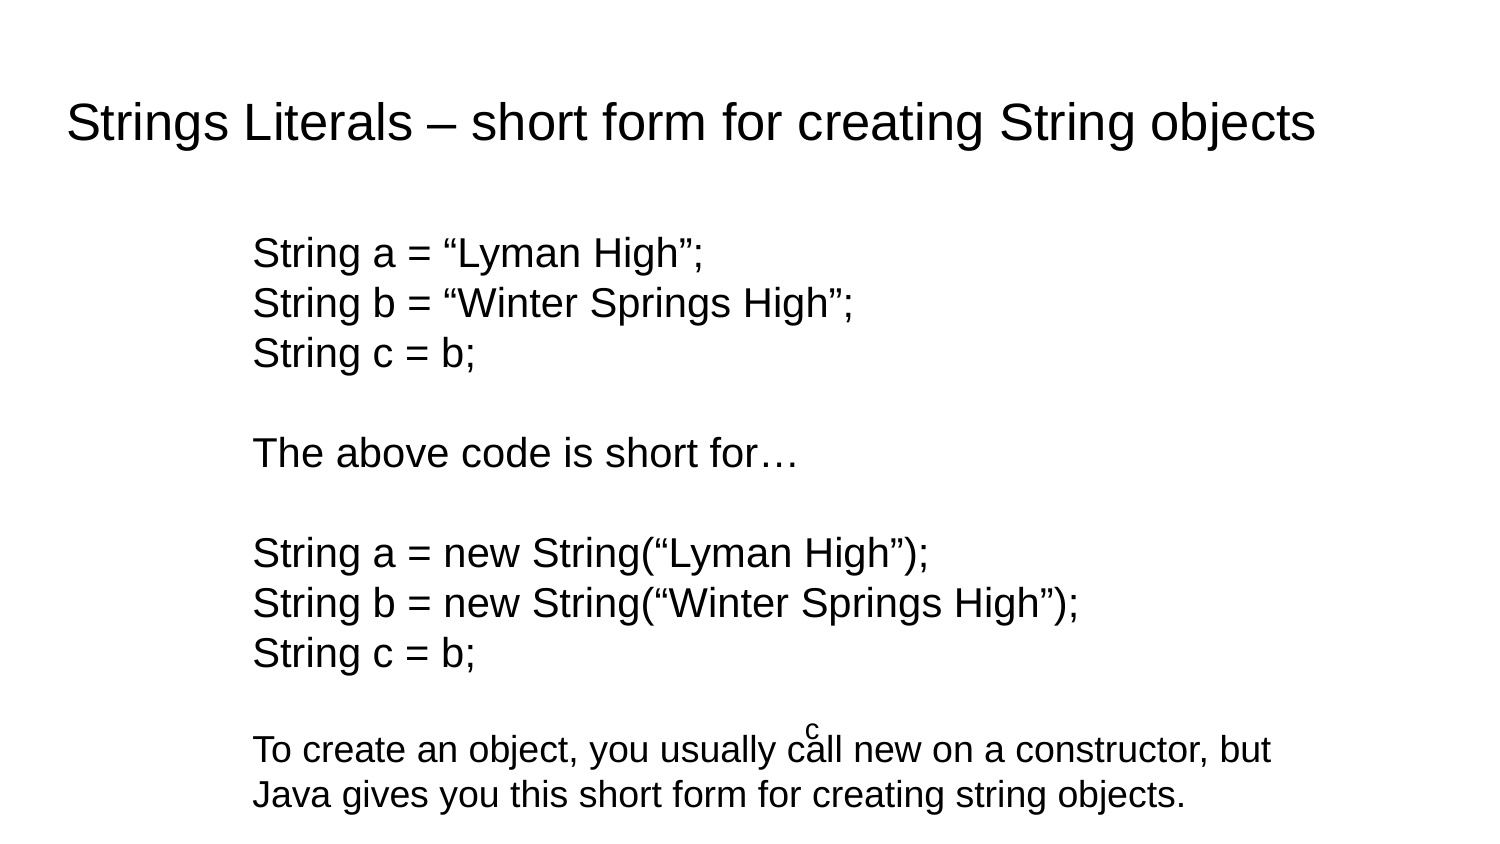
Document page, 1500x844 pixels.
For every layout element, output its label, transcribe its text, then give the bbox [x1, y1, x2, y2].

title Strings Literals – short form for creating String objects [51, 72, 1449, 167]
text_box c [789, 694, 849, 760]
text_box String a = “Lyman High”; String b = “Winter Springs High”; String c = b; The above code is short for… String a = new String(“Lyman High”); String b = new String(“Winter Springs High”); String c = b; To create an object, you usually call new on a constructor, but Java gives you this short form for creating string objects. [237, 210, 1375, 831]
